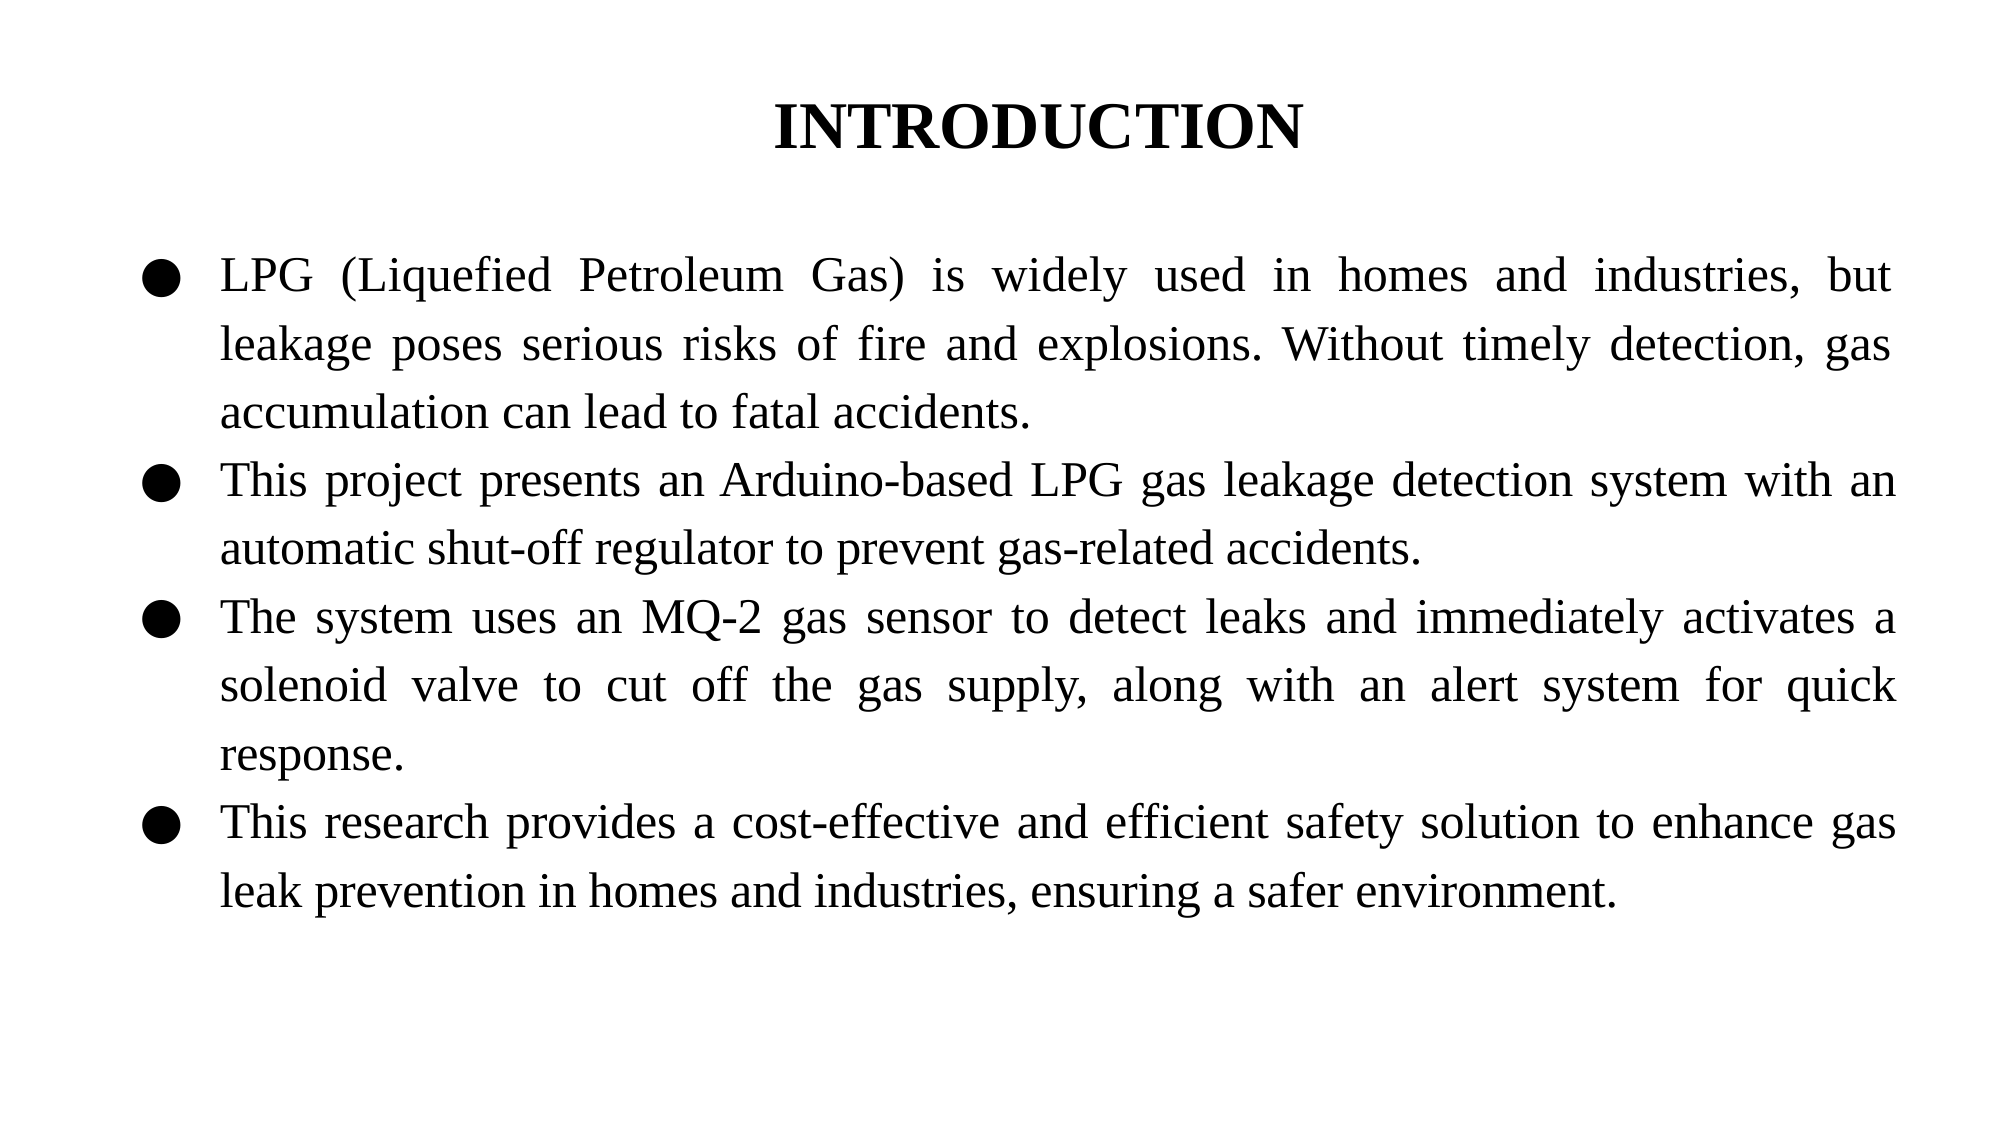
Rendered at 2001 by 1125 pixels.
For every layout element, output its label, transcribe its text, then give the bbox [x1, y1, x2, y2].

title INTRODUCTION [136, 24, 2000, 217]
text_box LPG (Liquefied Petroleum Gas) is widely used in homes and industries, but leakage poses serious risks of fire and explosions. Without timely detection, gas accumulation can lead to fatal accidents. This project presents an Arduino-based LPG gas leakage detection system with an automatic shut-off regulator to prevent gas-related accidents. The system uses an MQ-2 gas sensor to detect leaks and immediately activates a solenoid valve to cut off the gas supply, along with an alert system for quick response. This research provides a cost-effective and efficient safety solution to enhance gas leak prevention in homes and industries, ensuring a safer environment. [136, 221, 1932, 917]
